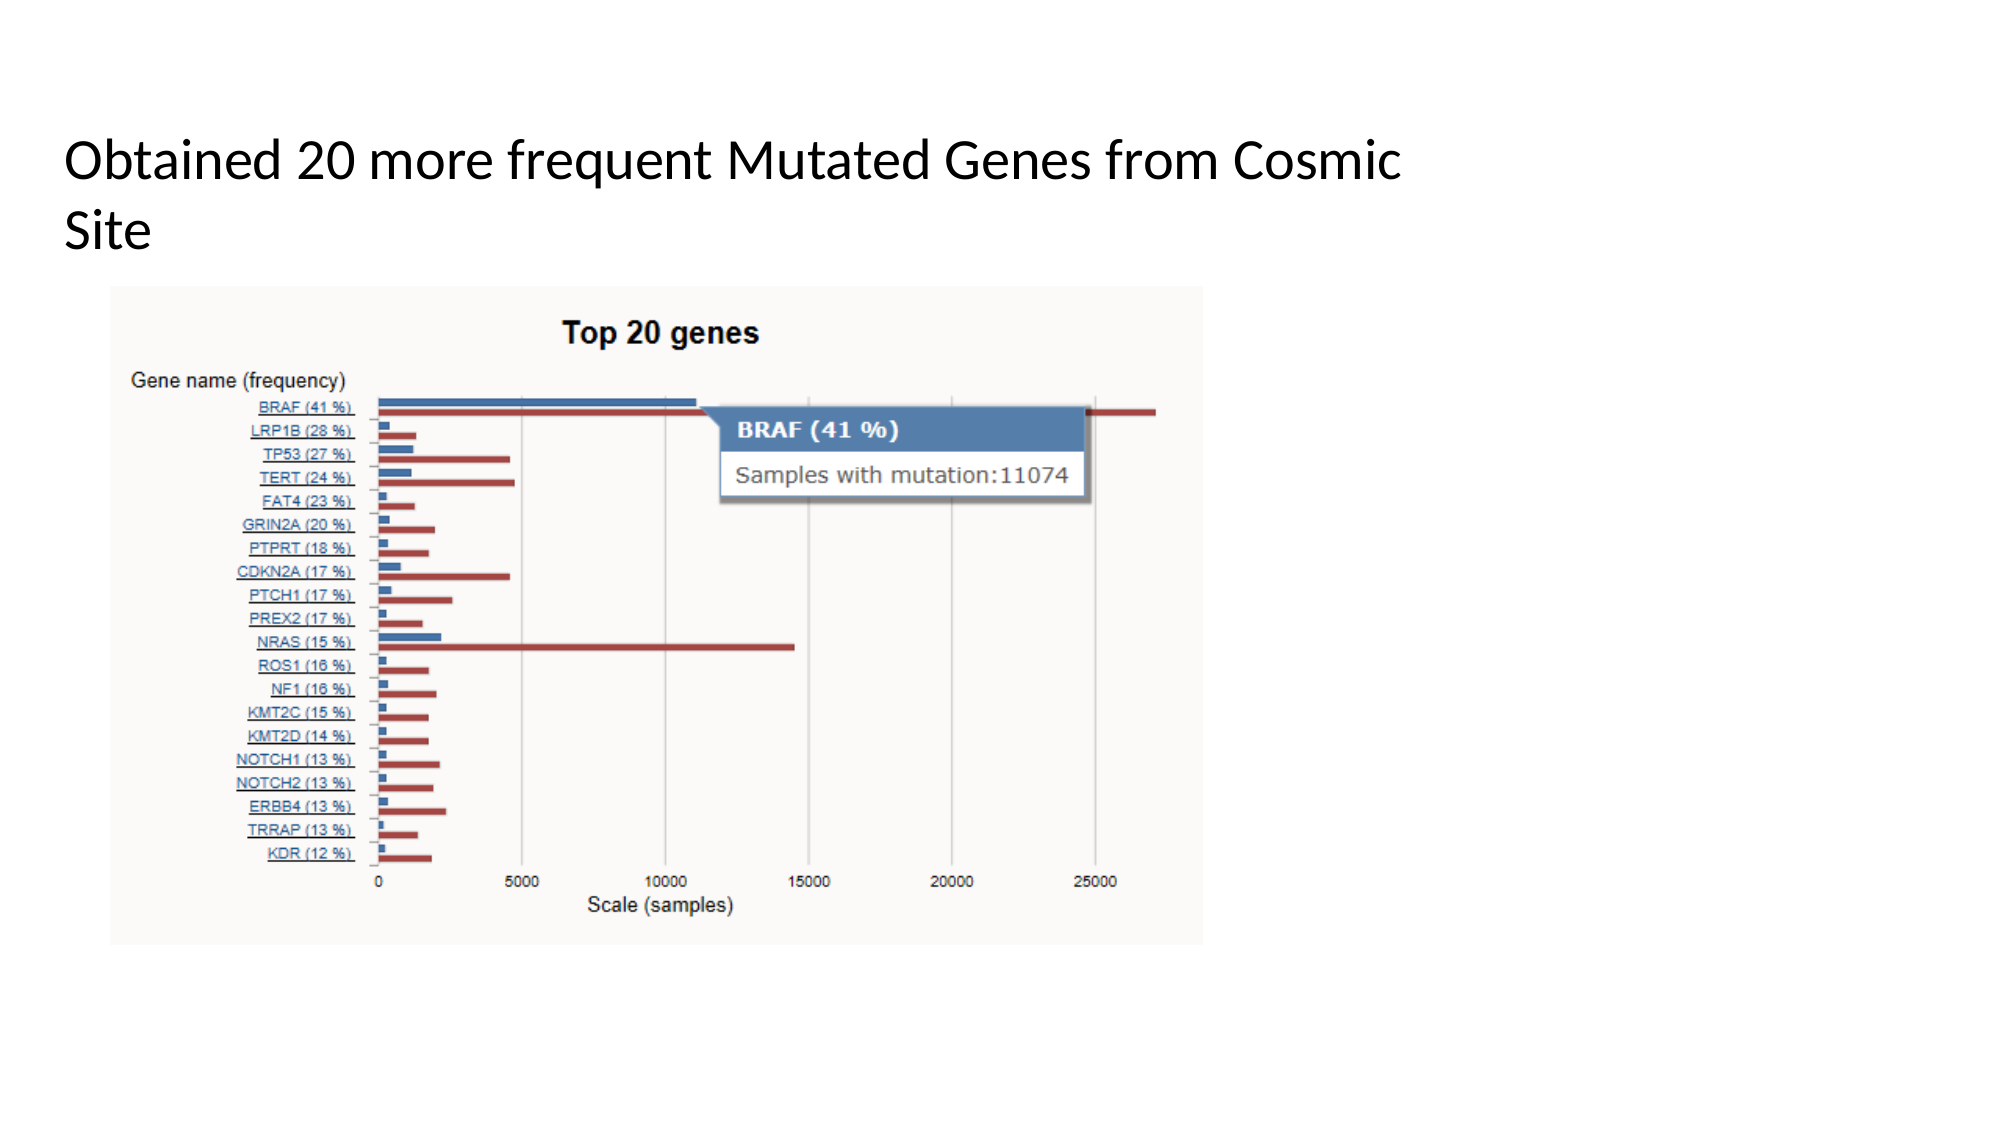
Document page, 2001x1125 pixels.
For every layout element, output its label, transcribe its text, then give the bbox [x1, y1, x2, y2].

picture [110, 286, 1203, 945]
text_box Obtained 20 more frequent Mutated Genes from Cosmic Site [50, 113, 1485, 269]
